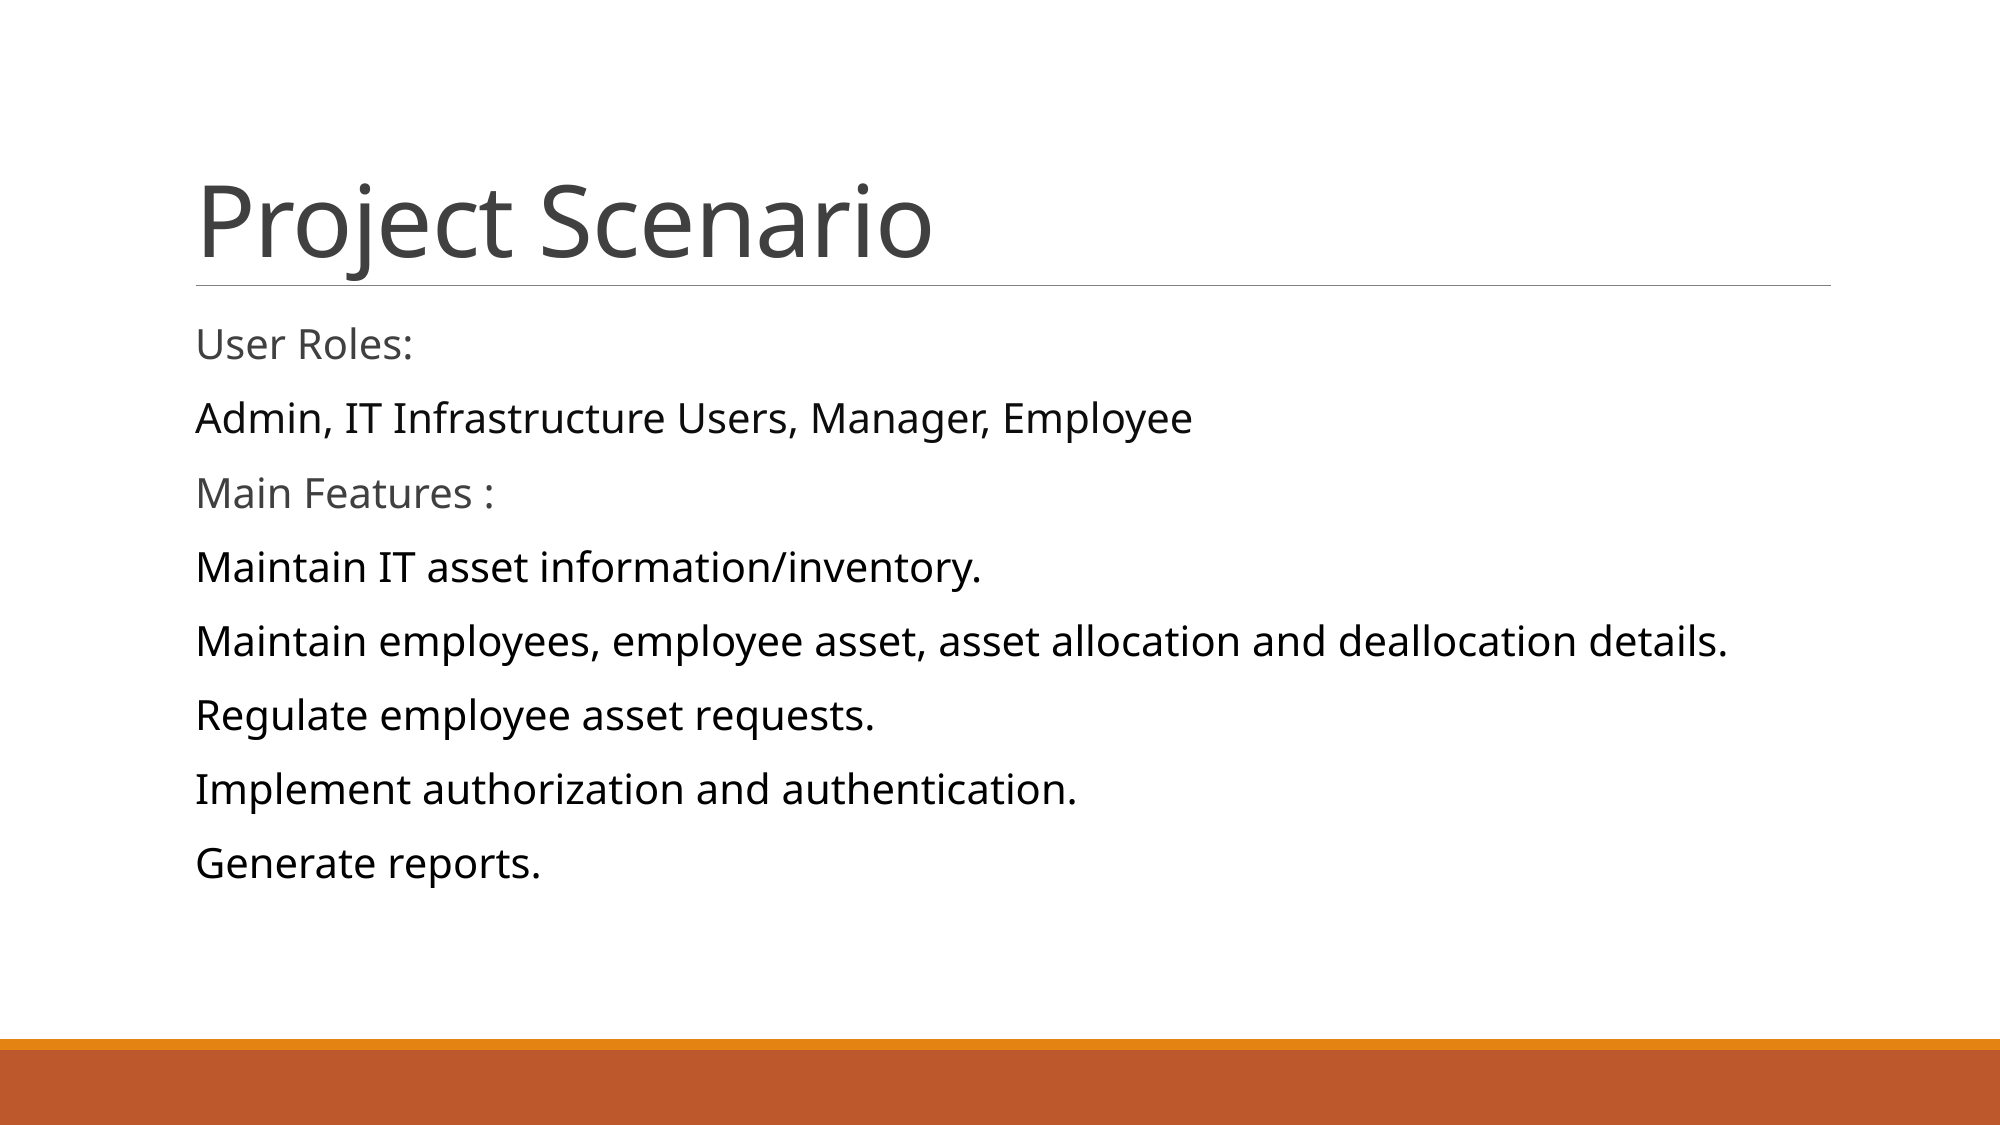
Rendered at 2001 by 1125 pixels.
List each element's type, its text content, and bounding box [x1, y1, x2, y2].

title Project Scenario [180, 47, 1830, 285]
list User Roles: Admin, IT Infrastructure Users, Manager, Employee Main Features : Maintain IT asset information/inventory. Maintain employees, employee asset, asset allocation and deallocation details. Regulate employee asset requests. Implement authorization and authentication. Generate reports. [180, 316, 1830, 977]
